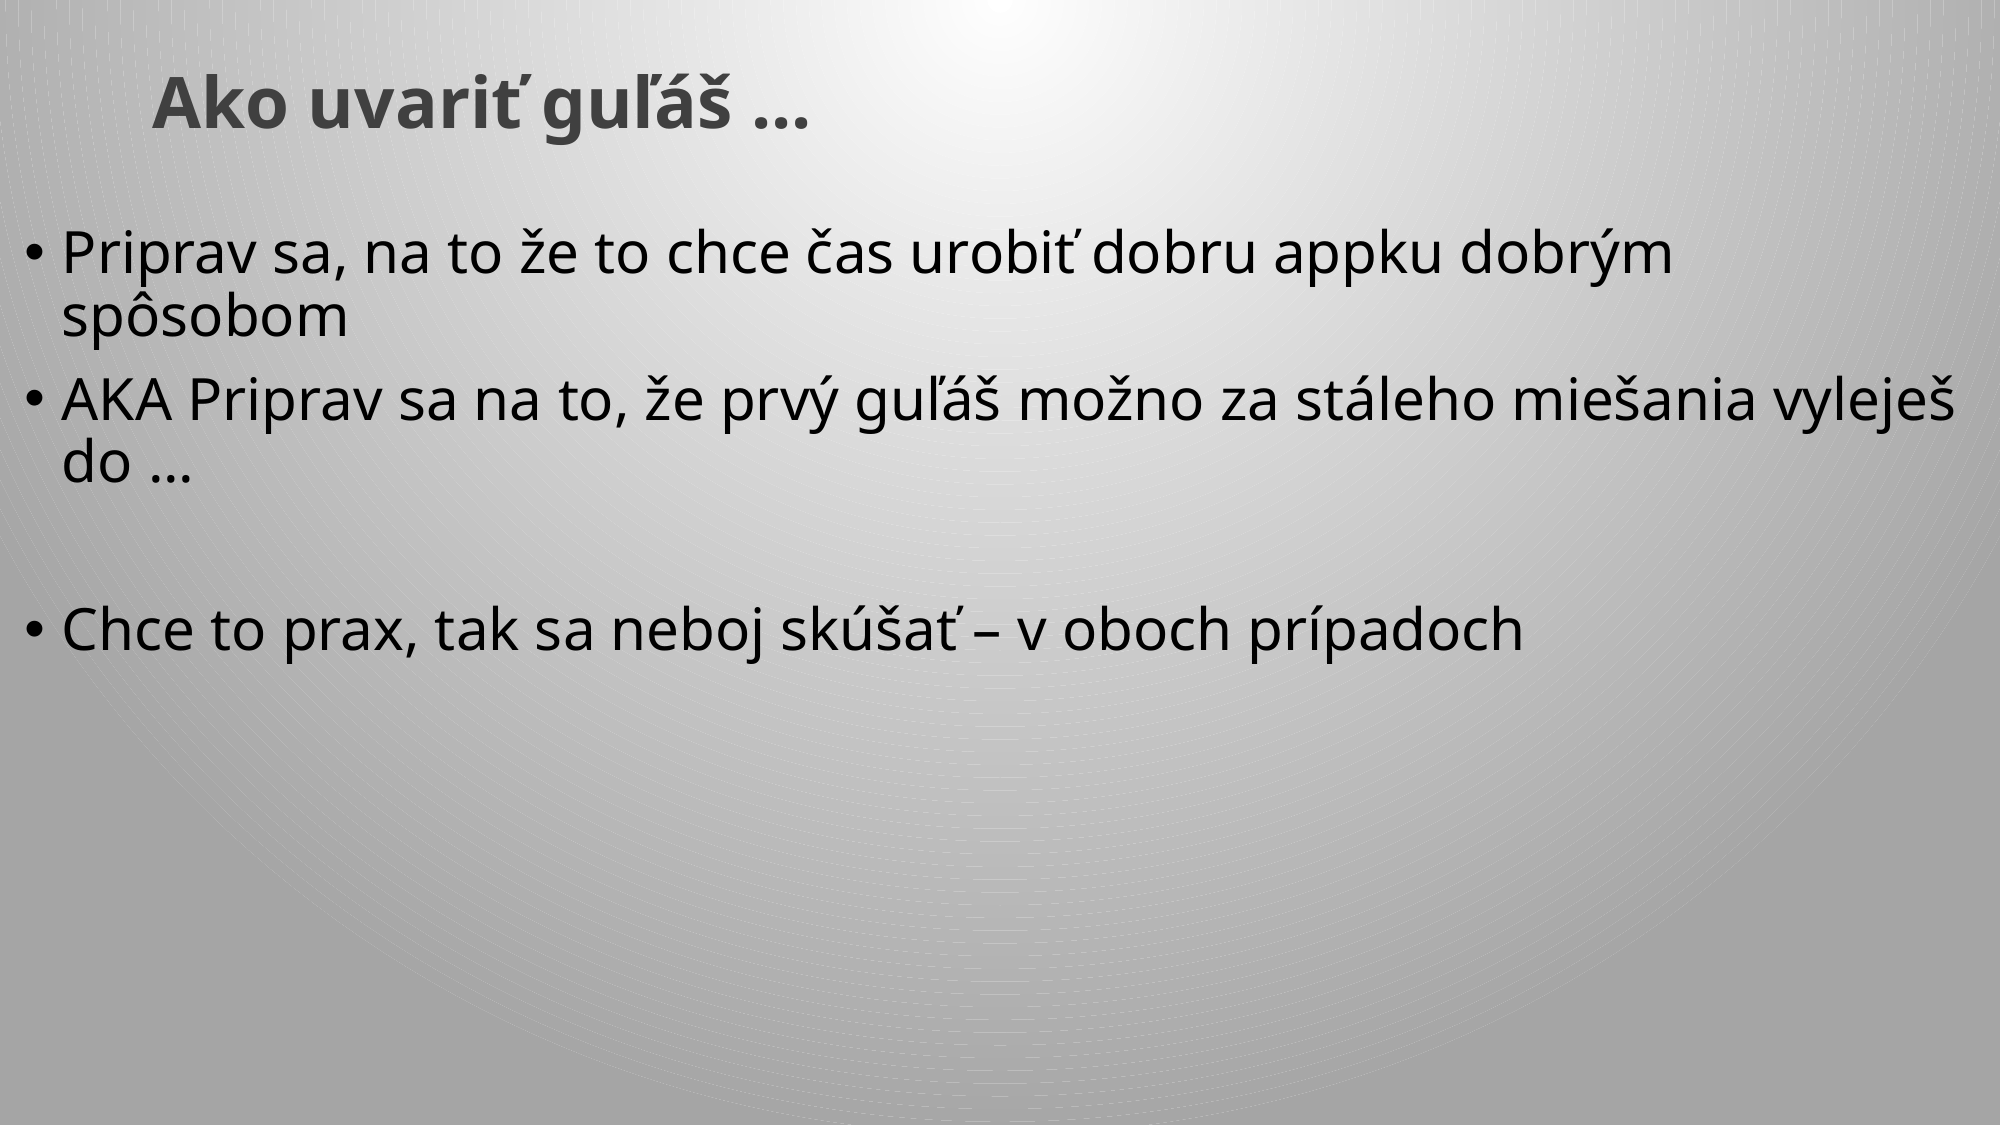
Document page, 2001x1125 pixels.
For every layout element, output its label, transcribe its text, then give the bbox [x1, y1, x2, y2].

title Ako uvariť guľáš ... [137, 59, 1863, 152]
list Priprav sa, na to že to chce čas urobiť dobru appku dobrým spôsobom AKA Priprav sa na to, že prvý guľáš možno za stáleho miešania vyleješ do ... Chce to prax, tak sa neboj skúšať – v oboch prípadoch [9, 215, 1979, 1109]
